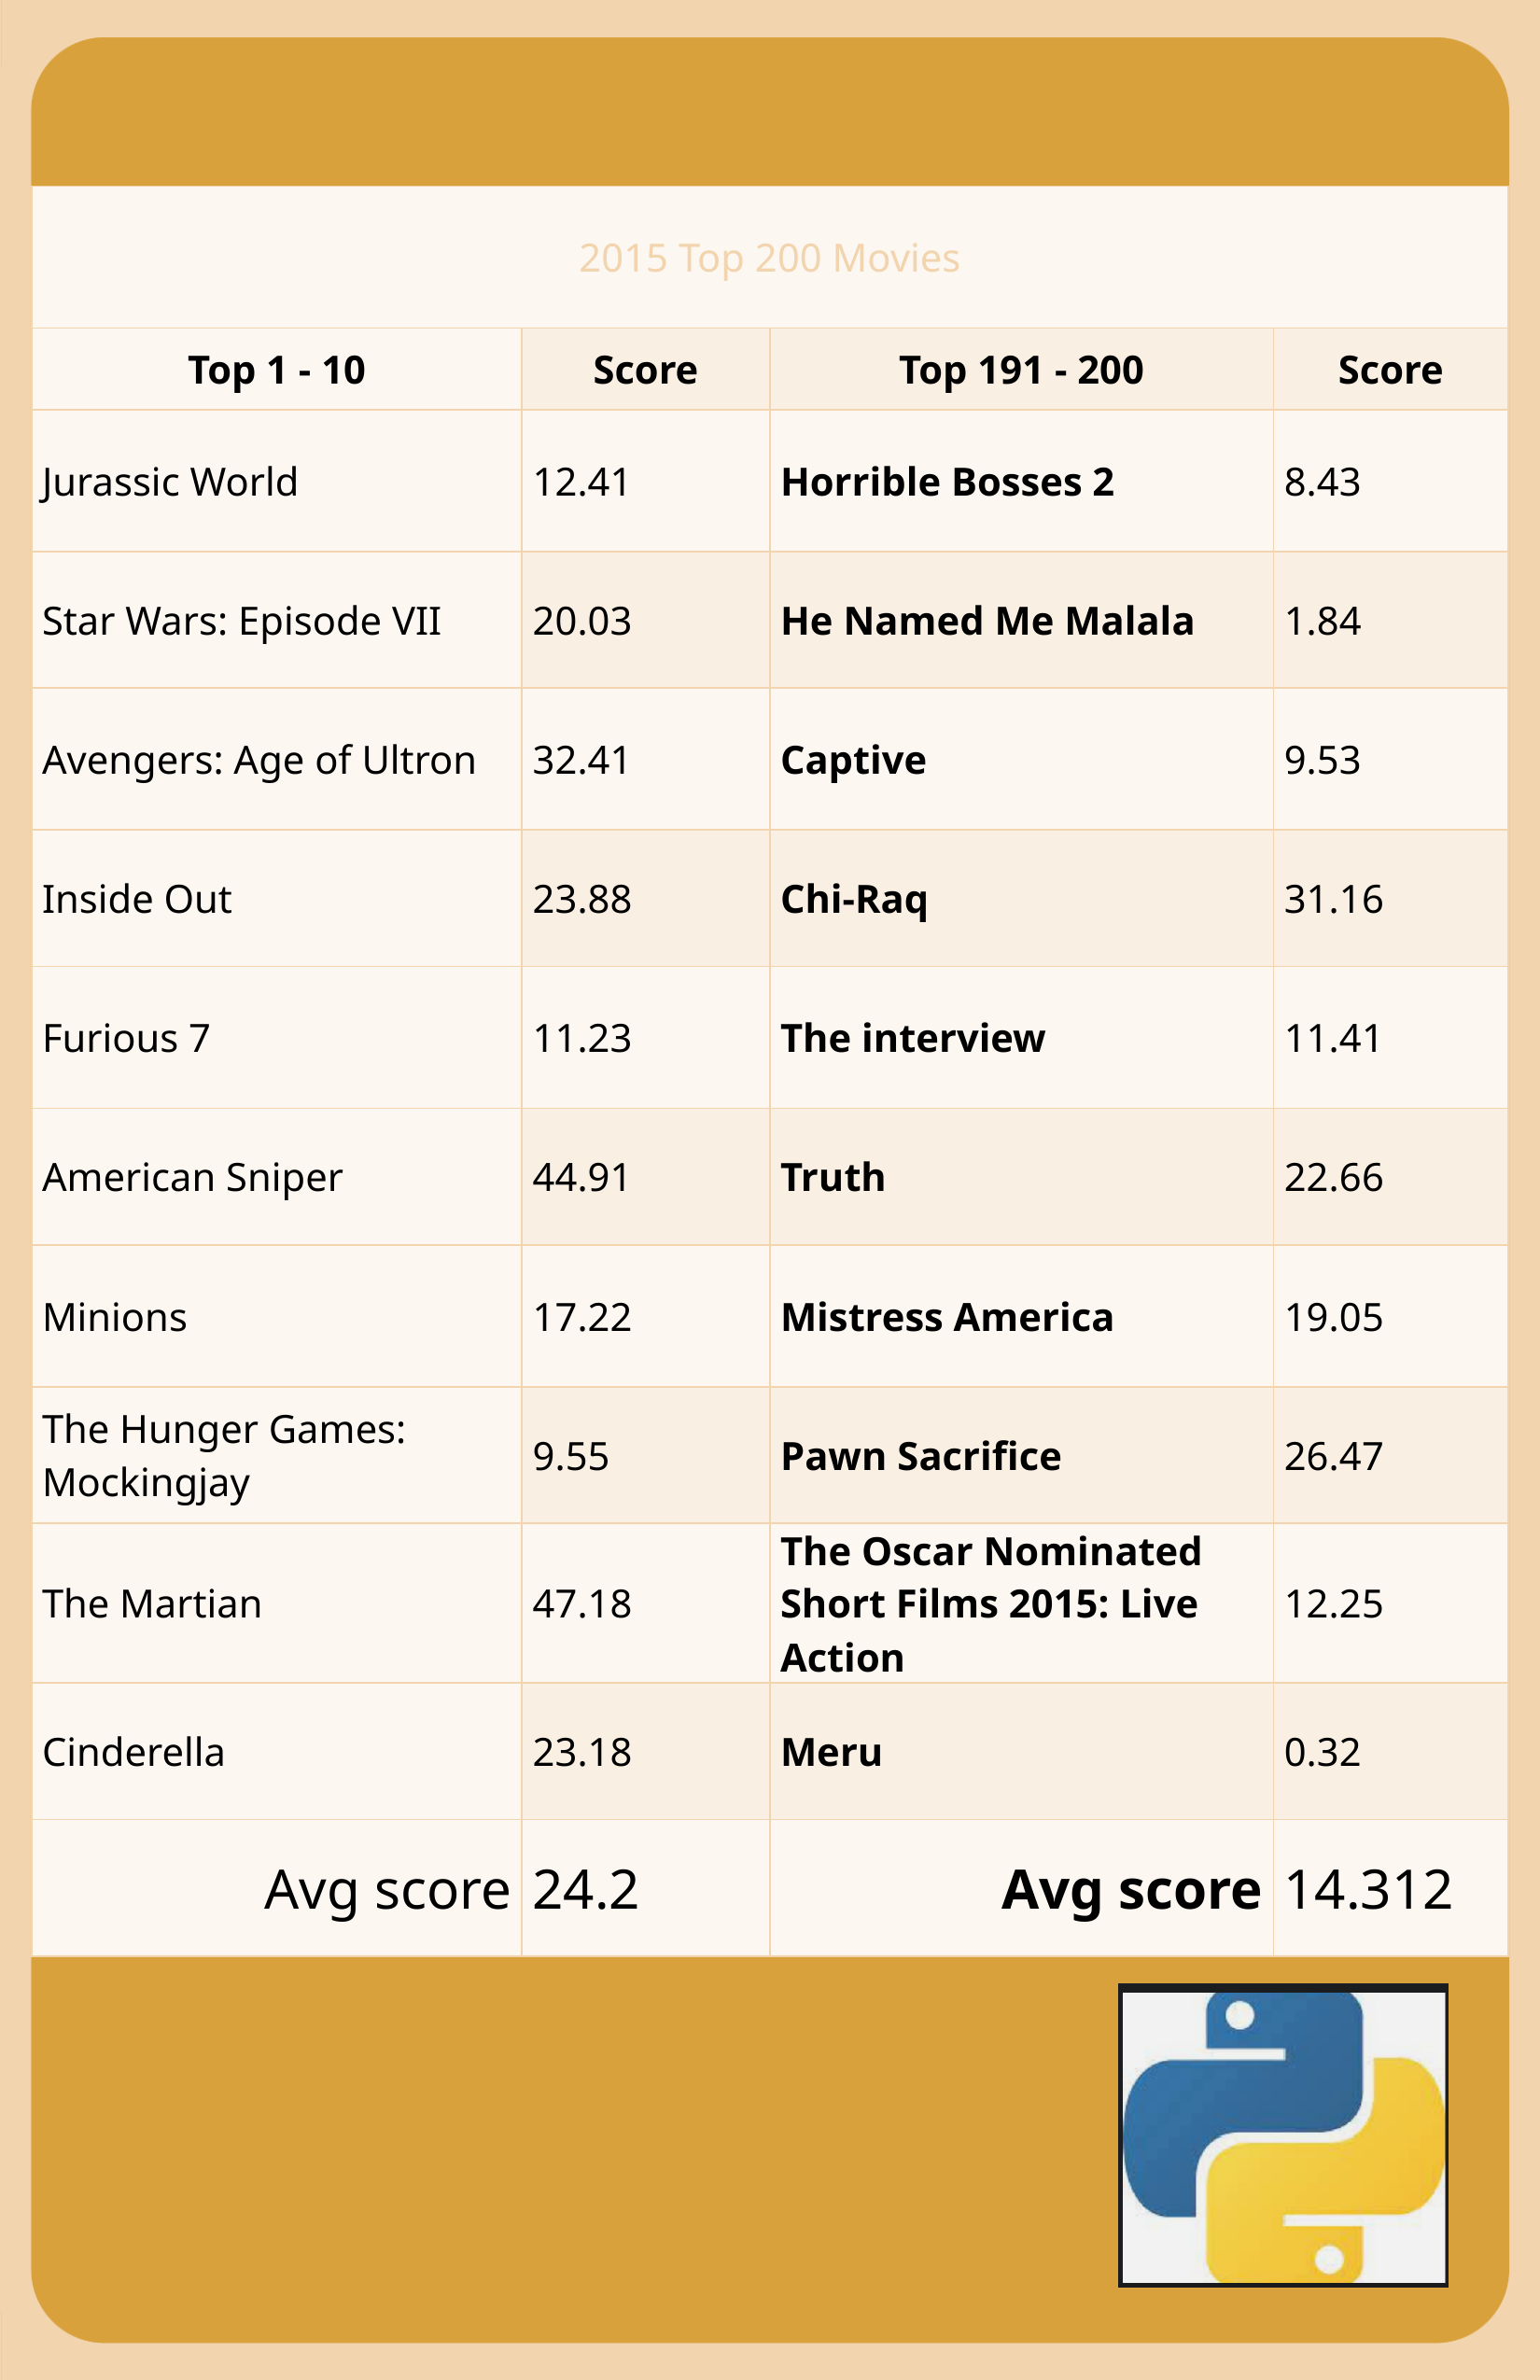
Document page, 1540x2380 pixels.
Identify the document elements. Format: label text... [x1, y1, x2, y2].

table_cell 23.18 [523, 1684, 769, 1819]
table_cell Jurassic World [33, 411, 521, 551]
table_cell 17.22 [523, 1246, 769, 1386]
table_cell Captive [771, 689, 1273, 829]
table_cell Cinderella [33, 1684, 521, 1819]
table_cell Horrible Bosses 2 [771, 411, 1273, 551]
table_cell 1.84 [1274, 553, 1507, 687]
table_cell American Sniper [33, 1109, 521, 1244]
table_cell Minions [33, 1246, 521, 1386]
table_cell Chi-Raq [771, 831, 1273, 966]
table_cell Avengers: Age of Ultron [33, 689, 521, 829]
table_cell 11.41 [1274, 967, 1507, 1108]
table_cell 44.91 [523, 1109, 769, 1244]
table_cell Score [1274, 329, 1507, 409]
table_cell Truth [771, 1109, 1273, 1244]
table_cell Inside Out [33, 831, 521, 966]
table_cell 0.32 [1274, 1684, 1507, 1819]
table_cell Avg score [771, 1820, 1273, 1955]
table_cell 23.88 [523, 831, 769, 966]
table_cell 12.25 [1274, 1524, 1507, 1682]
table_cell 12.41 [523, 411, 769, 551]
table_cell The Martian [33, 1524, 521, 1682]
table_cell 8.43 [1274, 411, 1507, 551]
table_cell 26.47 [1274, 1388, 1507, 1522]
table_cell Star Wars: Episode VII [33, 553, 521, 687]
table_cell Pawn Sacrifice [771, 1388, 1273, 1522]
table_cell The Oscar Nominated Short Films 2015: Live Action [771, 1524, 1273, 1682]
table_cell He Named Me Malala [771, 553, 1273, 687]
table_cell 20.03 [523, 553, 769, 687]
table_cell The Hunger Games: Mockingjay [33, 1388, 521, 1522]
table_cell Top 191 - 200 [771, 329, 1273, 409]
table_cell Furious 7 [33, 967, 521, 1108]
table_cell 22.66 [1274, 1109, 1507, 1244]
table_cell 47.18 [523, 1524, 769, 1682]
table_cell Score [523, 329, 769, 409]
table_cell Avg score [33, 1820, 521, 1955]
table_cell Top 1 - 10 [33, 329, 521, 409]
table_header 2015 Top 200 Movies [33, 187, 1507, 328]
table_cell Mistress America [771, 1246, 1273, 1386]
table_cell 9.53 [1274, 689, 1507, 829]
table_cell 24.2 [523, 1820, 769, 1955]
table_cell 14.312 [1274, 1820, 1507, 1955]
table_cell 31.16 [1274, 831, 1507, 966]
picture [0, 0, 1540, 2380]
table_cell 9.55 [523, 1388, 769, 1522]
table_cell The interview [771, 967, 1273, 1108]
table_cell 32.41 [523, 689, 769, 829]
table_cell 11.23 [523, 967, 769, 1108]
table_cell 19.05 [1274, 1246, 1507, 1386]
table_cell Meru [771, 1684, 1273, 1819]
